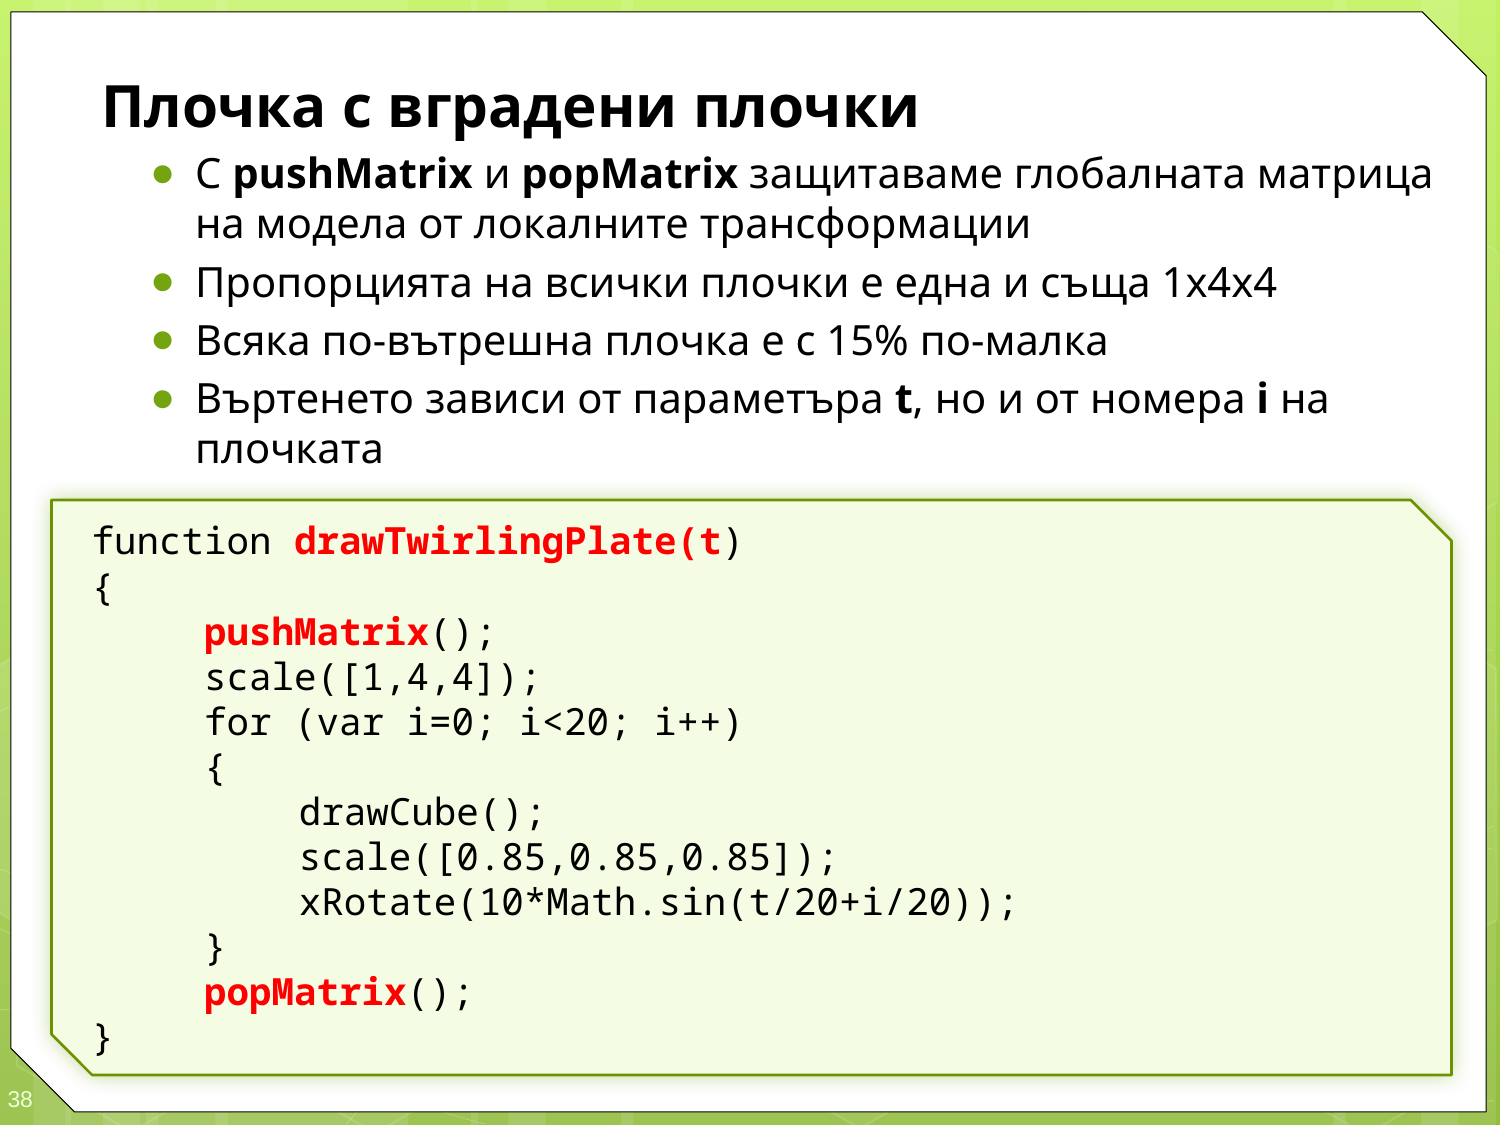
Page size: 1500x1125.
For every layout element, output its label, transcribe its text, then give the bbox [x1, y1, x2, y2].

list Плочка с вградени плочки С pushMatrix и popMatrix защитаваме глобалната матрица на модела от локалните трансформации Пропорцията на всички плочки е една и съща 1x4x4 Всяка по-вътрешна плочка е с 15% по-малка Въртенето зависи от параметъра t, но и от номера i на плочката [75, 61, 1488, 1113]
text_box function drawTwirlingPlate(t) { pushMatrix(); scale([1,4,4]); for (var i=0; i<20; i++) { drawCube(); scale([0.85,0.85,0.85]); xRotate(10*Math.sin(t/20+i/20)); } popMatrix(); } [50, 498, 1453, 1077]
